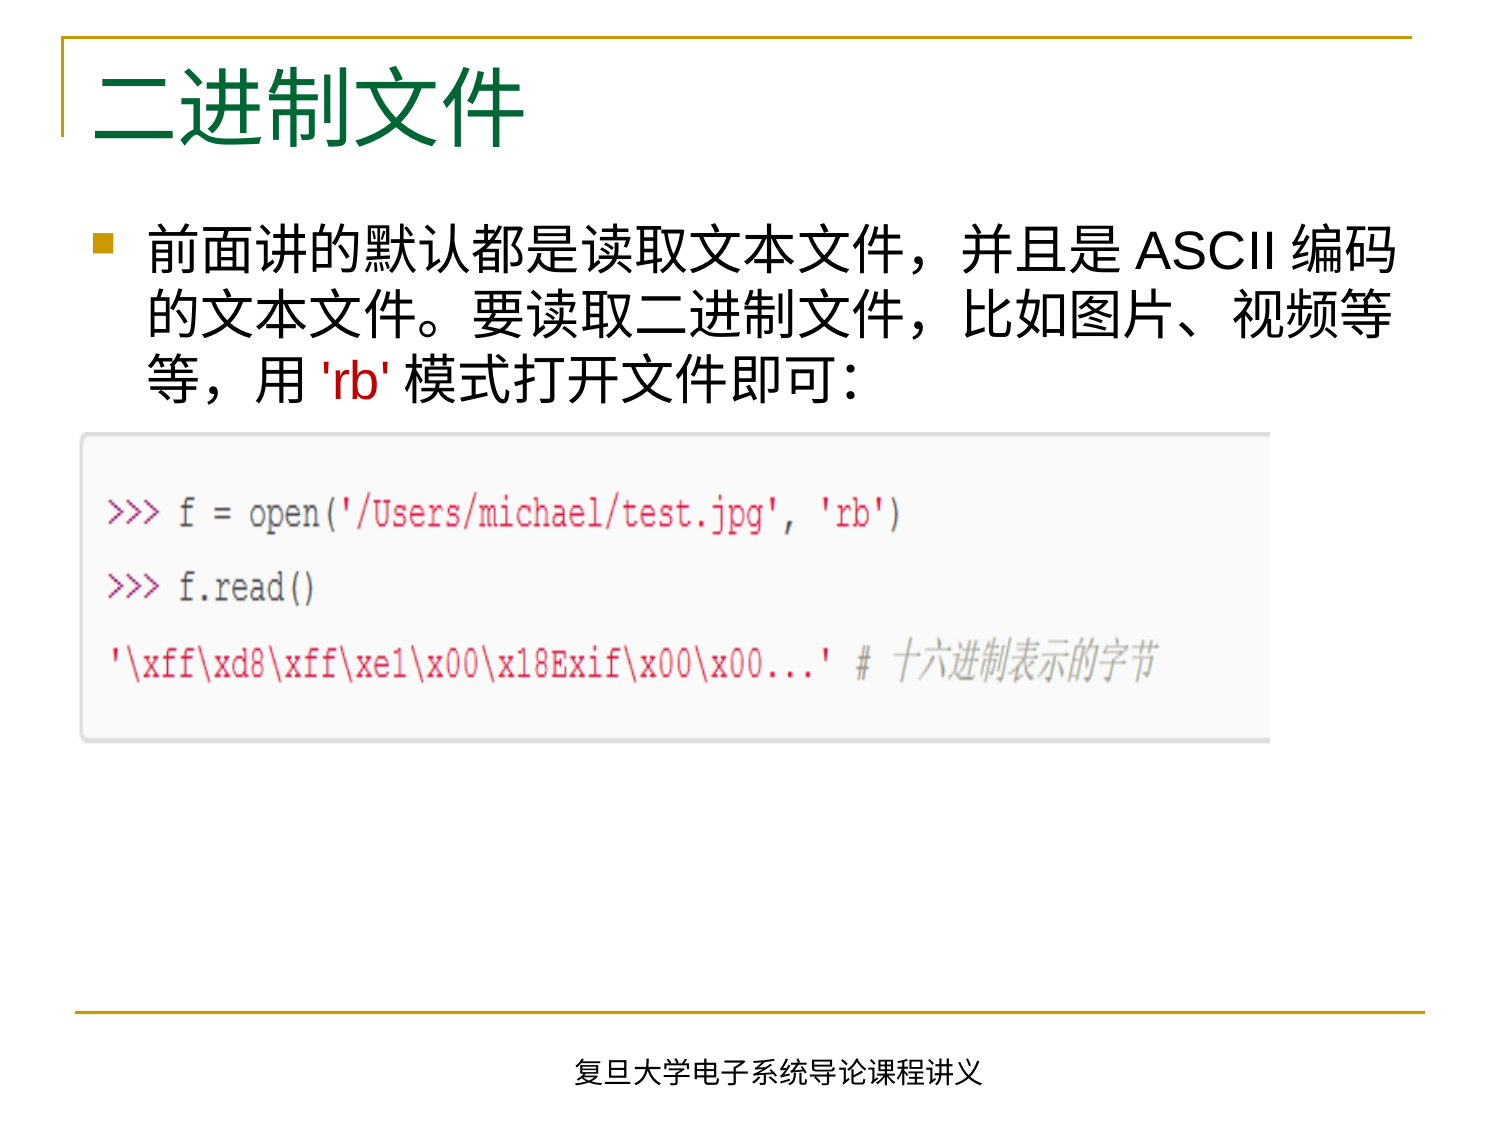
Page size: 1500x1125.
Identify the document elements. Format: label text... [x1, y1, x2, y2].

picture [74, 432, 1270, 752]
title 二进制文件 [74, 45, 1426, 185]
list 前面讲的默认都是读取文本文件，并且是ASCII编码的文本文件。要读取二进制文件，比如图片、视频等等，用'rb'模式打开文件即可： [74, 207, 1426, 1006]
